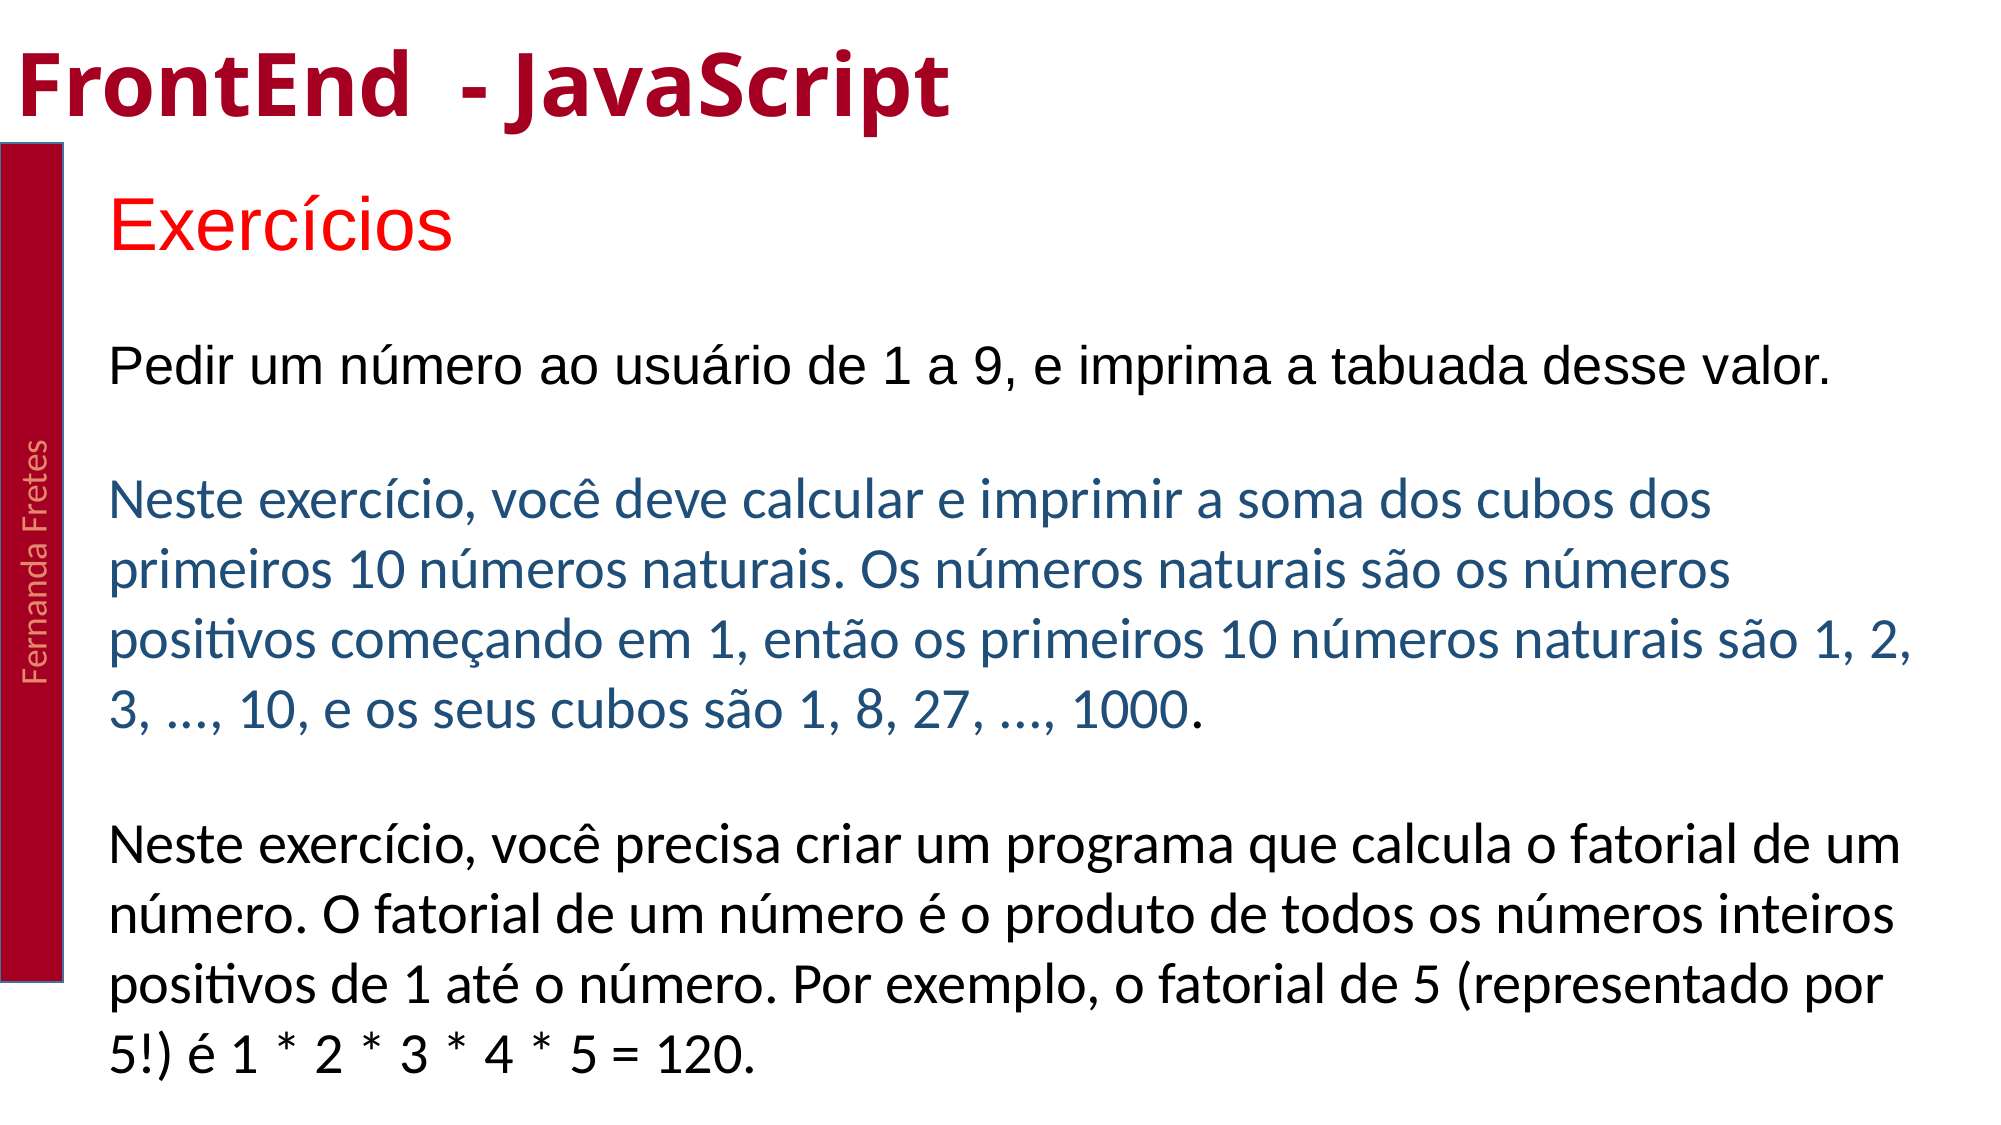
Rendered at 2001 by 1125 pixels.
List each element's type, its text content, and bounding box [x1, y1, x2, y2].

text_box Fernanda Fretes [0, 143, 64, 983]
text_box FrontEnd - JavaScript [0, 32, 1725, 143]
text_box Exercícios Pedir um número ao usuário de 1 a 9, e imprima a tabuada desse valor. Neste exercício, você deve calcular e imprimir a soma dos cubos dos primeiros 10 números naturais. Os números naturais são os números positivos começando em 1, então os primeiros 10 números naturais são 1, 2, 3, ..., 10, e os seus cubos são 1, 8, 27, ..., 1000. Neste exercício, você precisa criar um programa que calcula o fatorial de um número. O fatorial de um número é o produto de todos os números inteiros positivos de 1 até o número. Por exemplo, o fatorial de 5 (representado por 5!) é 1 * 2 * 3 * 4 * 5 = 120. [93, 168, 1964, 1125]
